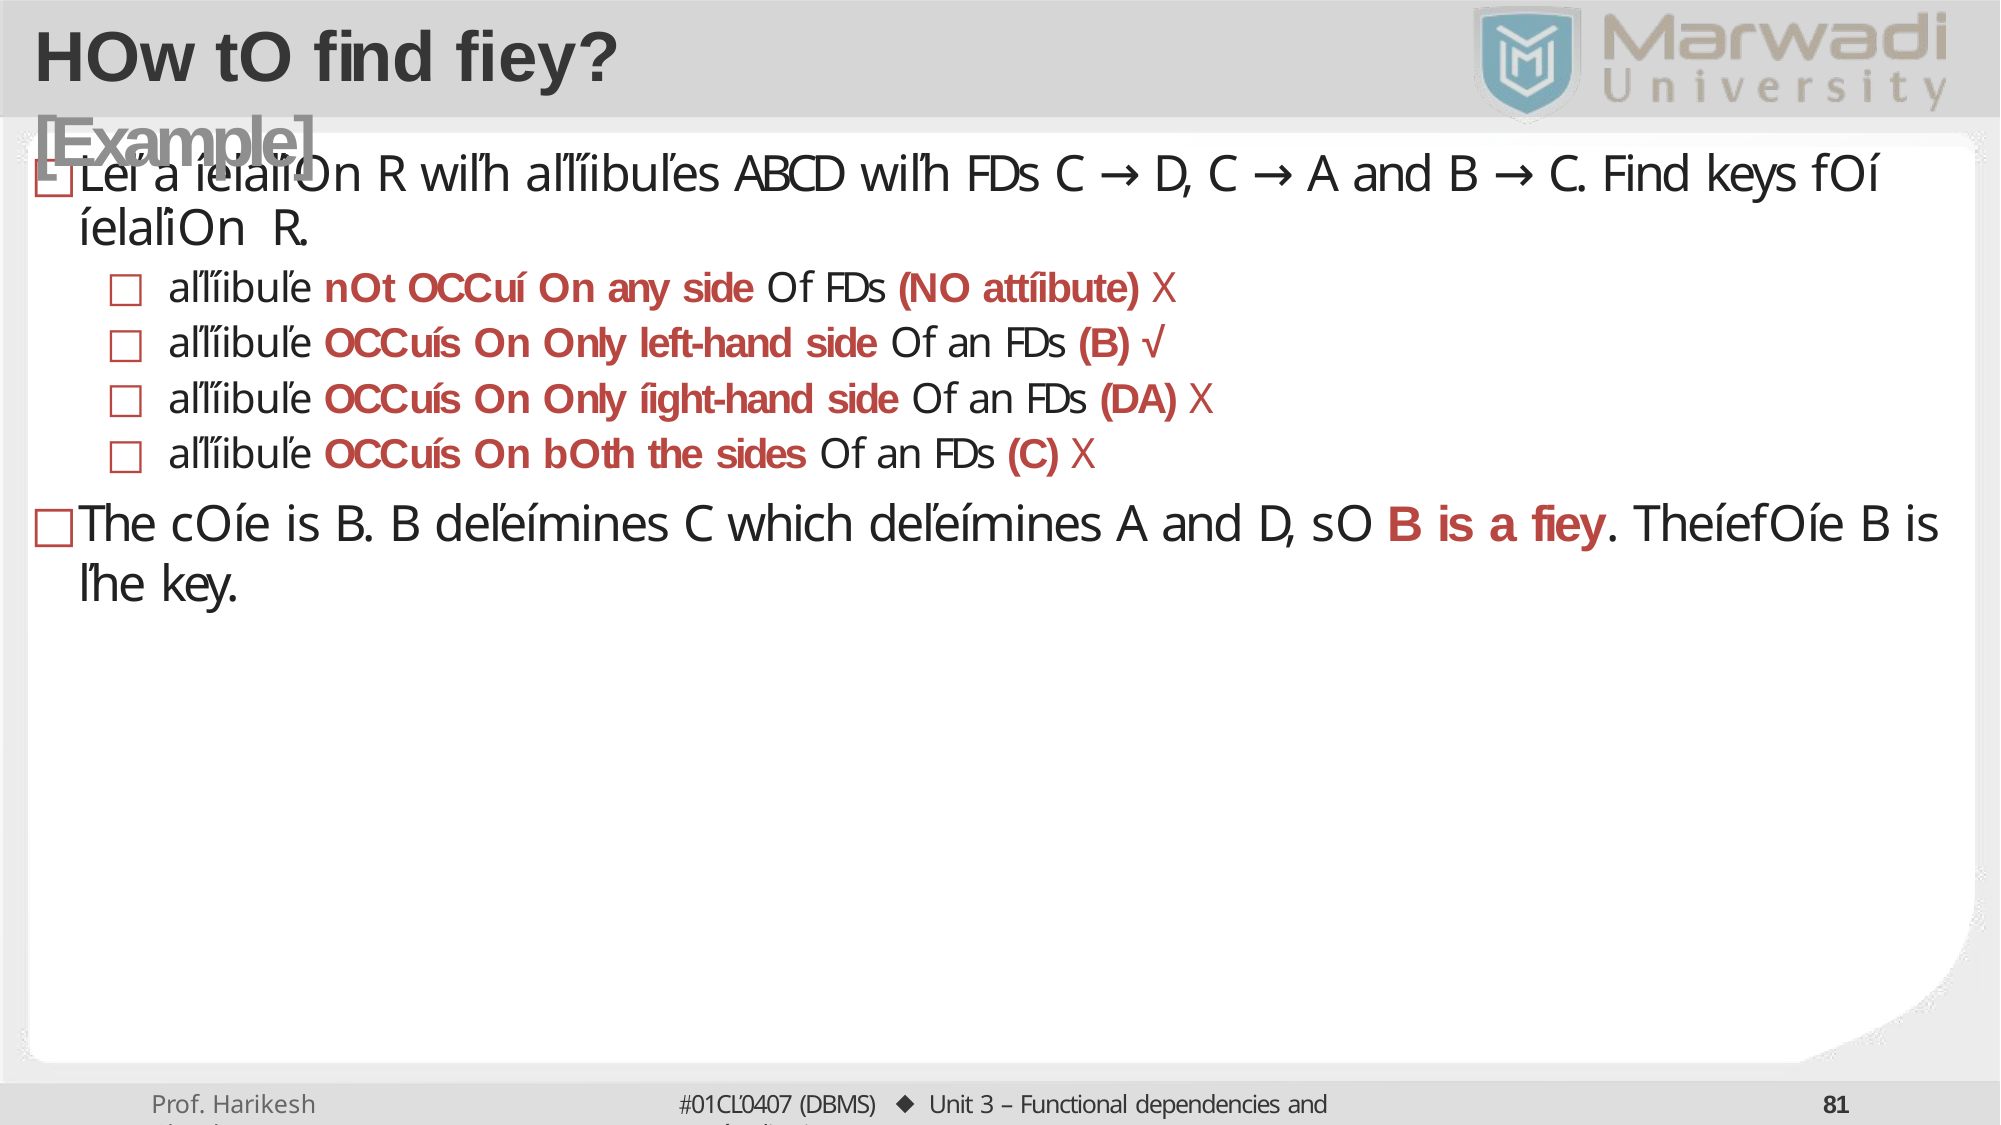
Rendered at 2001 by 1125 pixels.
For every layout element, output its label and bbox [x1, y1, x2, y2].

slide_number [1821, 1087, 1855, 1125]
slide_number [149, 1088, 412, 1125]
footer [689, 1084, 1428, 1125]
title [32, 8, 797, 199]
text_box [28, 138, 1960, 612]
text_box [0, 0, 2000, 118]
picture [679, 1095, 689, 1114]
picture [0, 118, 2000, 1085]
